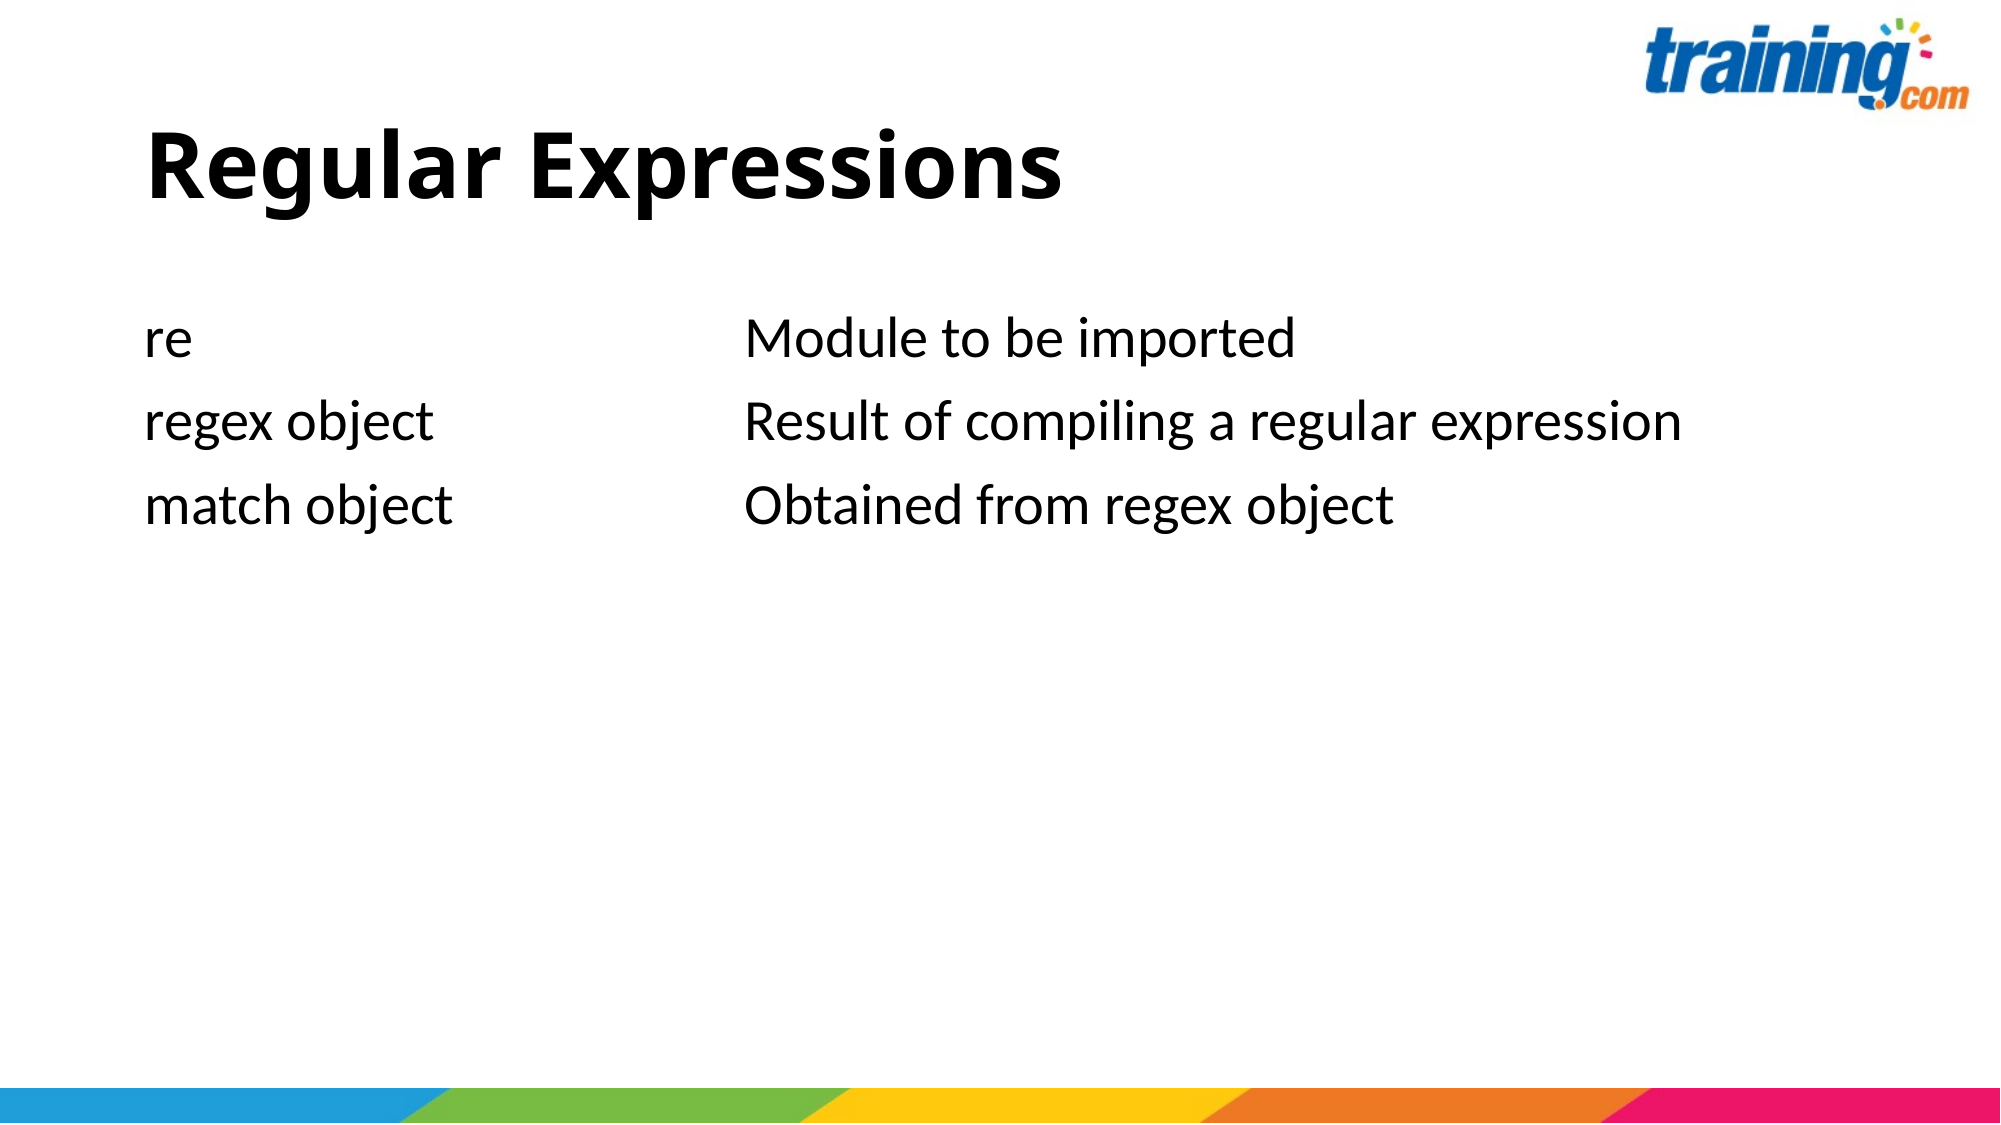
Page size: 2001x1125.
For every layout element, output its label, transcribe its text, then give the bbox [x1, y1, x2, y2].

picture [1629, 0, 1990, 134]
picture [0, 1088, 2000, 1123]
list re Module to be imported regex object Result of compiling a regular expression match object Obtained from regex object [136, 298, 1863, 1014]
title Regular Expressions [136, 59, 1863, 278]
